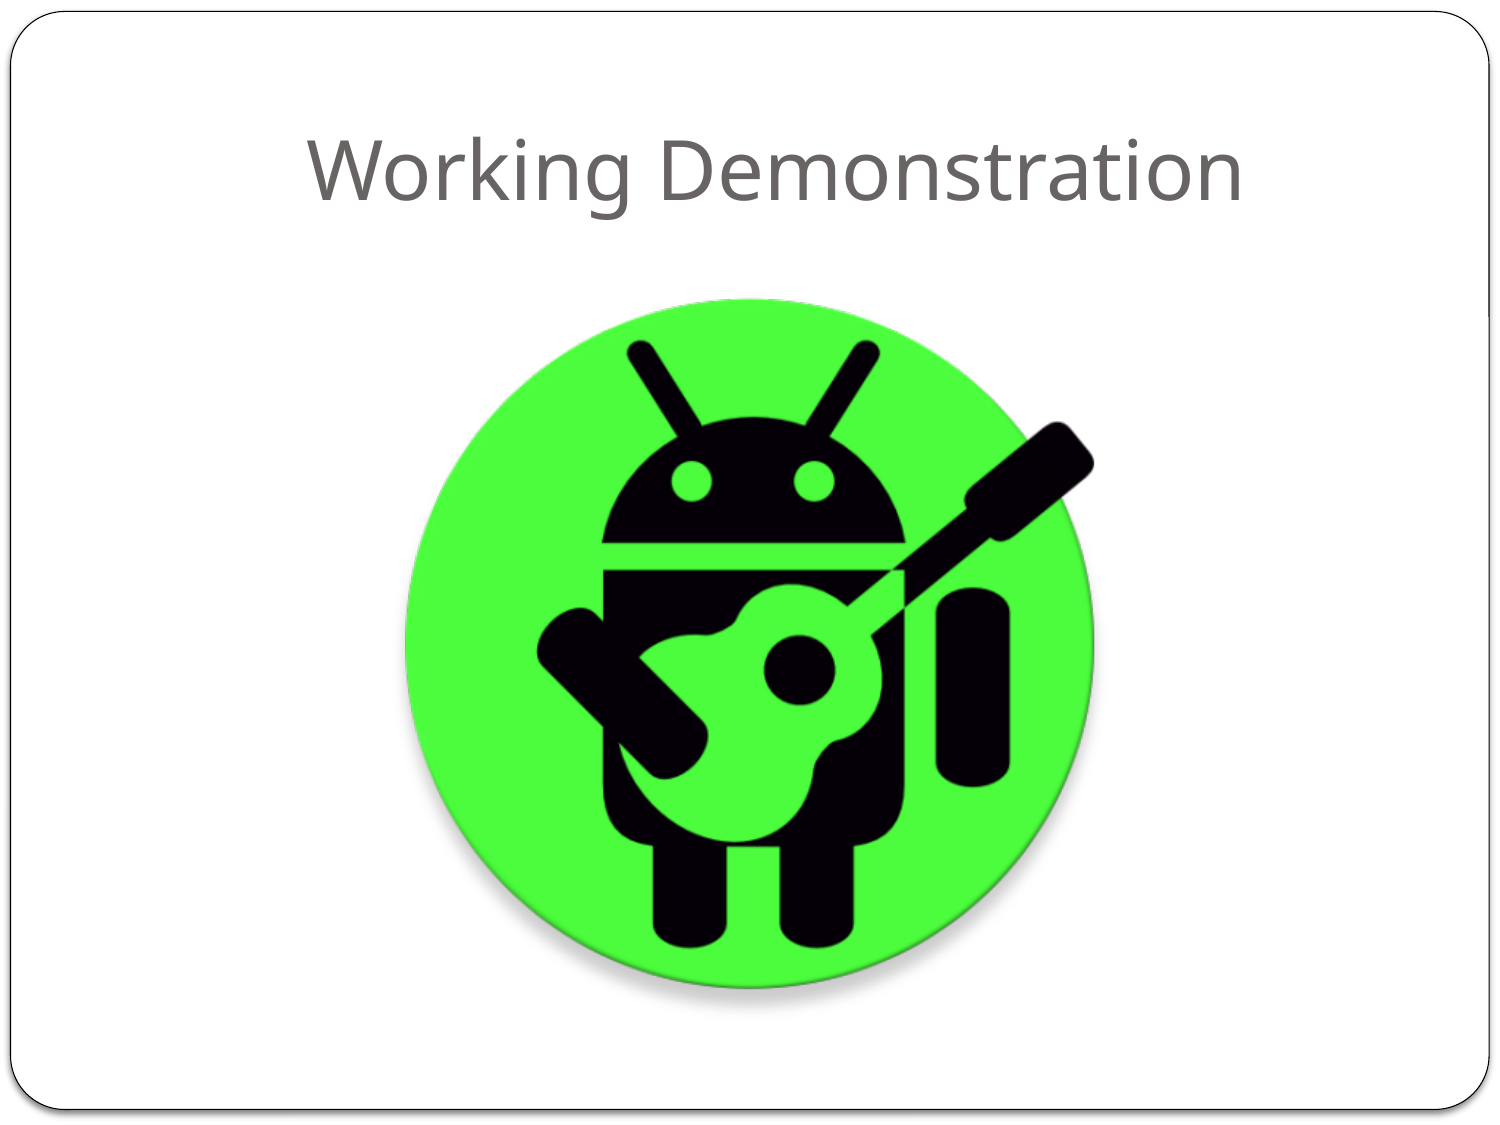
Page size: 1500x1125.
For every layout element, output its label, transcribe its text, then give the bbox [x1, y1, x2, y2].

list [374, 269, 1126, 1020]
title Working Demonstration [150, 45, 1425, 233]
